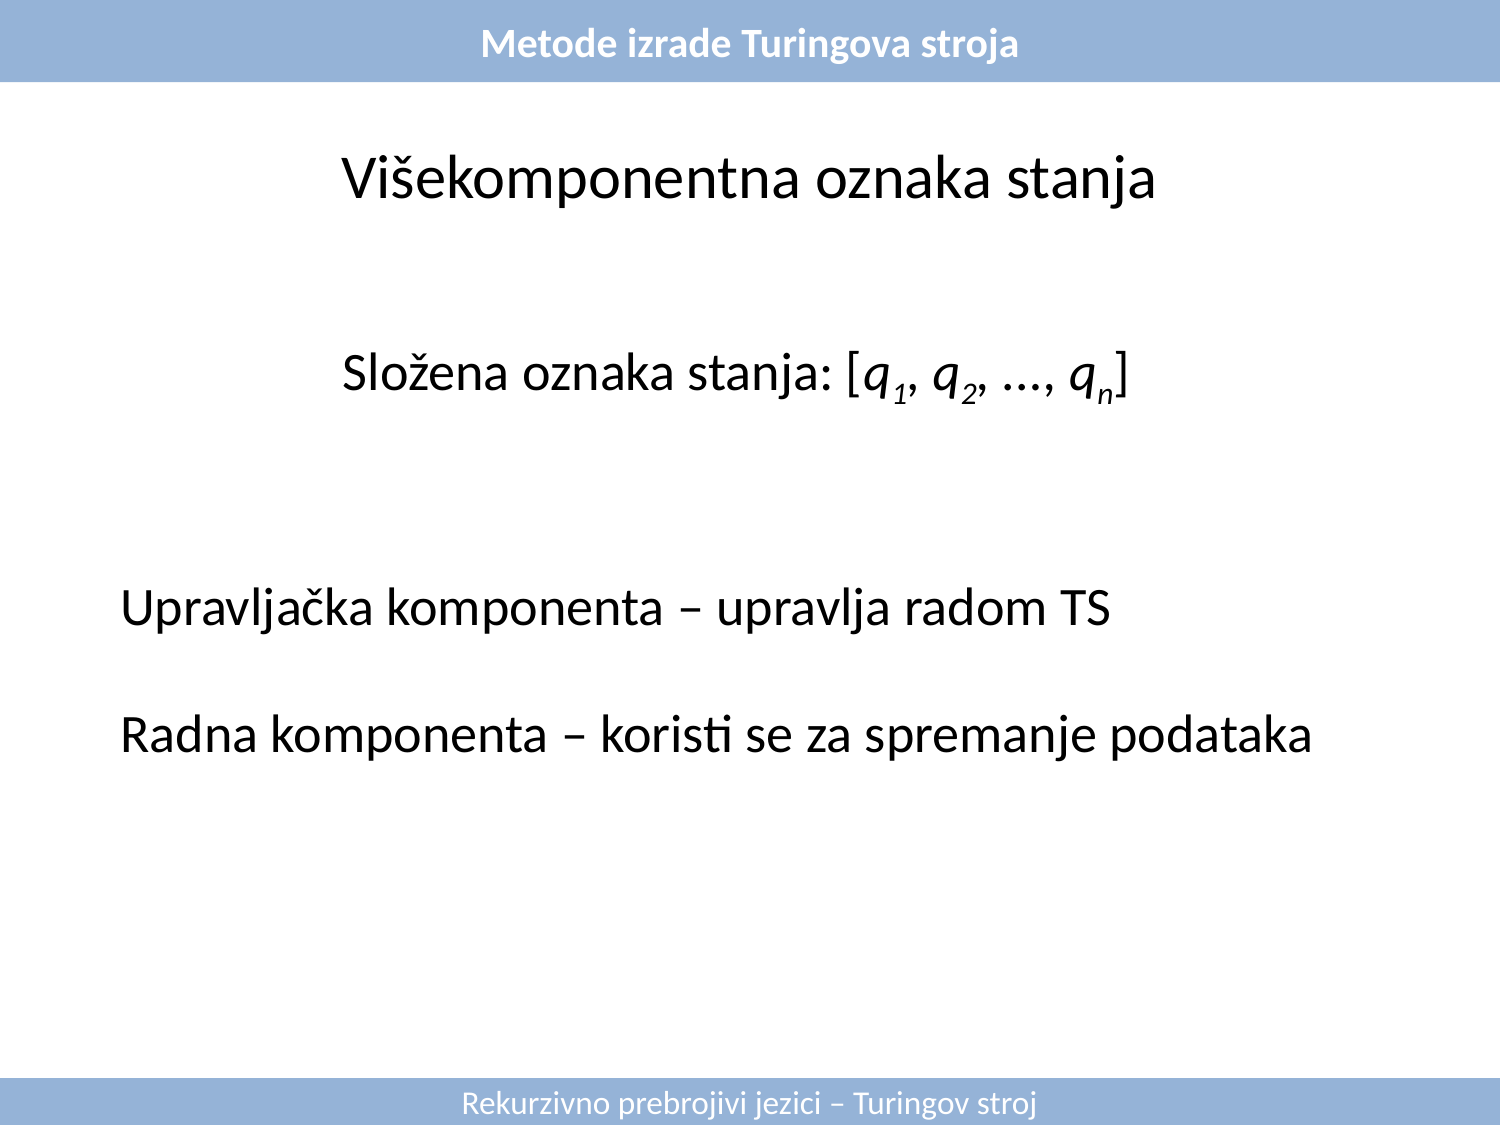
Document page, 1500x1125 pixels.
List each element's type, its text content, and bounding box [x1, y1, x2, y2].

text_box Složena oznaka stanja: [q1, q2, ..., qn] [328, 329, 1172, 418]
text_box Metode izrade Turingova stroja [0, 0, 1500, 84]
text_box Višekomponentna oznaka stanja [292, 128, 1207, 219]
text_box Rekurzivno prebrojivi jezici – Turingov stroj [0, 1076, 1500, 1125]
text_box Radna komponenta – koristi se za spremanje podataka [105, 691, 1372, 772]
text_box Upravljačka komponenta – upravlja radom TS [105, 563, 1219, 644]
